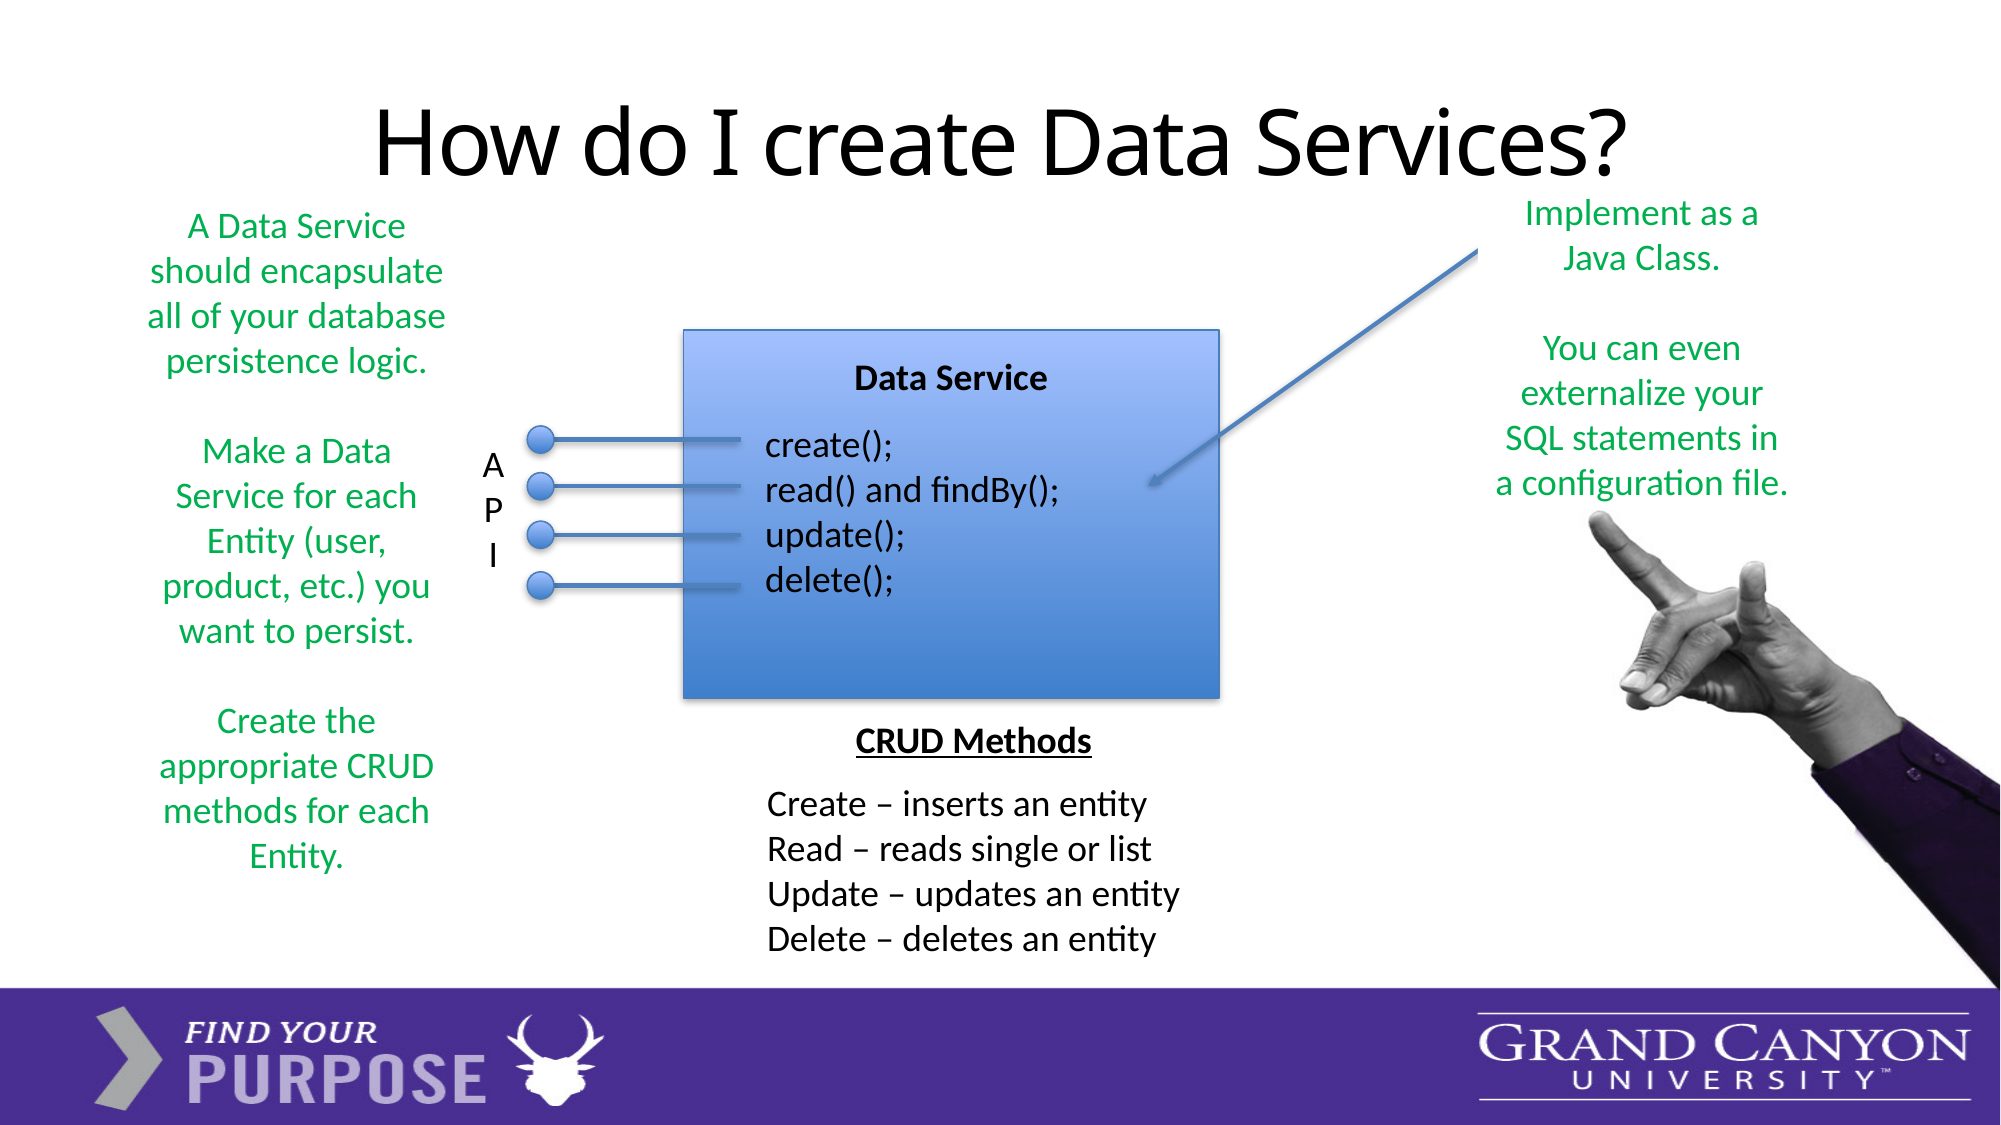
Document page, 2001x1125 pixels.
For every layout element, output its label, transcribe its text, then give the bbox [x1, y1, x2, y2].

text_box A P I [467, 432, 520, 583]
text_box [526, 472, 741, 501]
text_box create(); read() and findBy(); update(); delete(); [750, 412, 1075, 607]
title How do I create Data Services? [99, 45, 1900, 233]
text_box Data Service [839, 345, 1064, 405]
text_box [683, 329, 1220, 699]
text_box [526, 520, 741, 549]
text_box Create – inserts an entity Read – reads single or list Update – updates an entity Delete – deletes an entity [752, 771, 1196, 966]
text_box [1147, 246, 1484, 487]
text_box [526, 571, 741, 600]
picture [0, 0, 2001, 1125]
text_box Implement as a Java Class. You can even externalize your SQL statements in a configuration file. [1477, 180, 1807, 511]
text_box A Data Service should encapsulate all of your database persistence logic. Make a Data Service for each Entity (user, product, etc.) you want to persist. Create the appropriate CRUD methods for each Entity. [132, 193, 462, 929]
text_box CRUD Methods [841, 708, 1107, 769]
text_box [526, 425, 741, 454]
